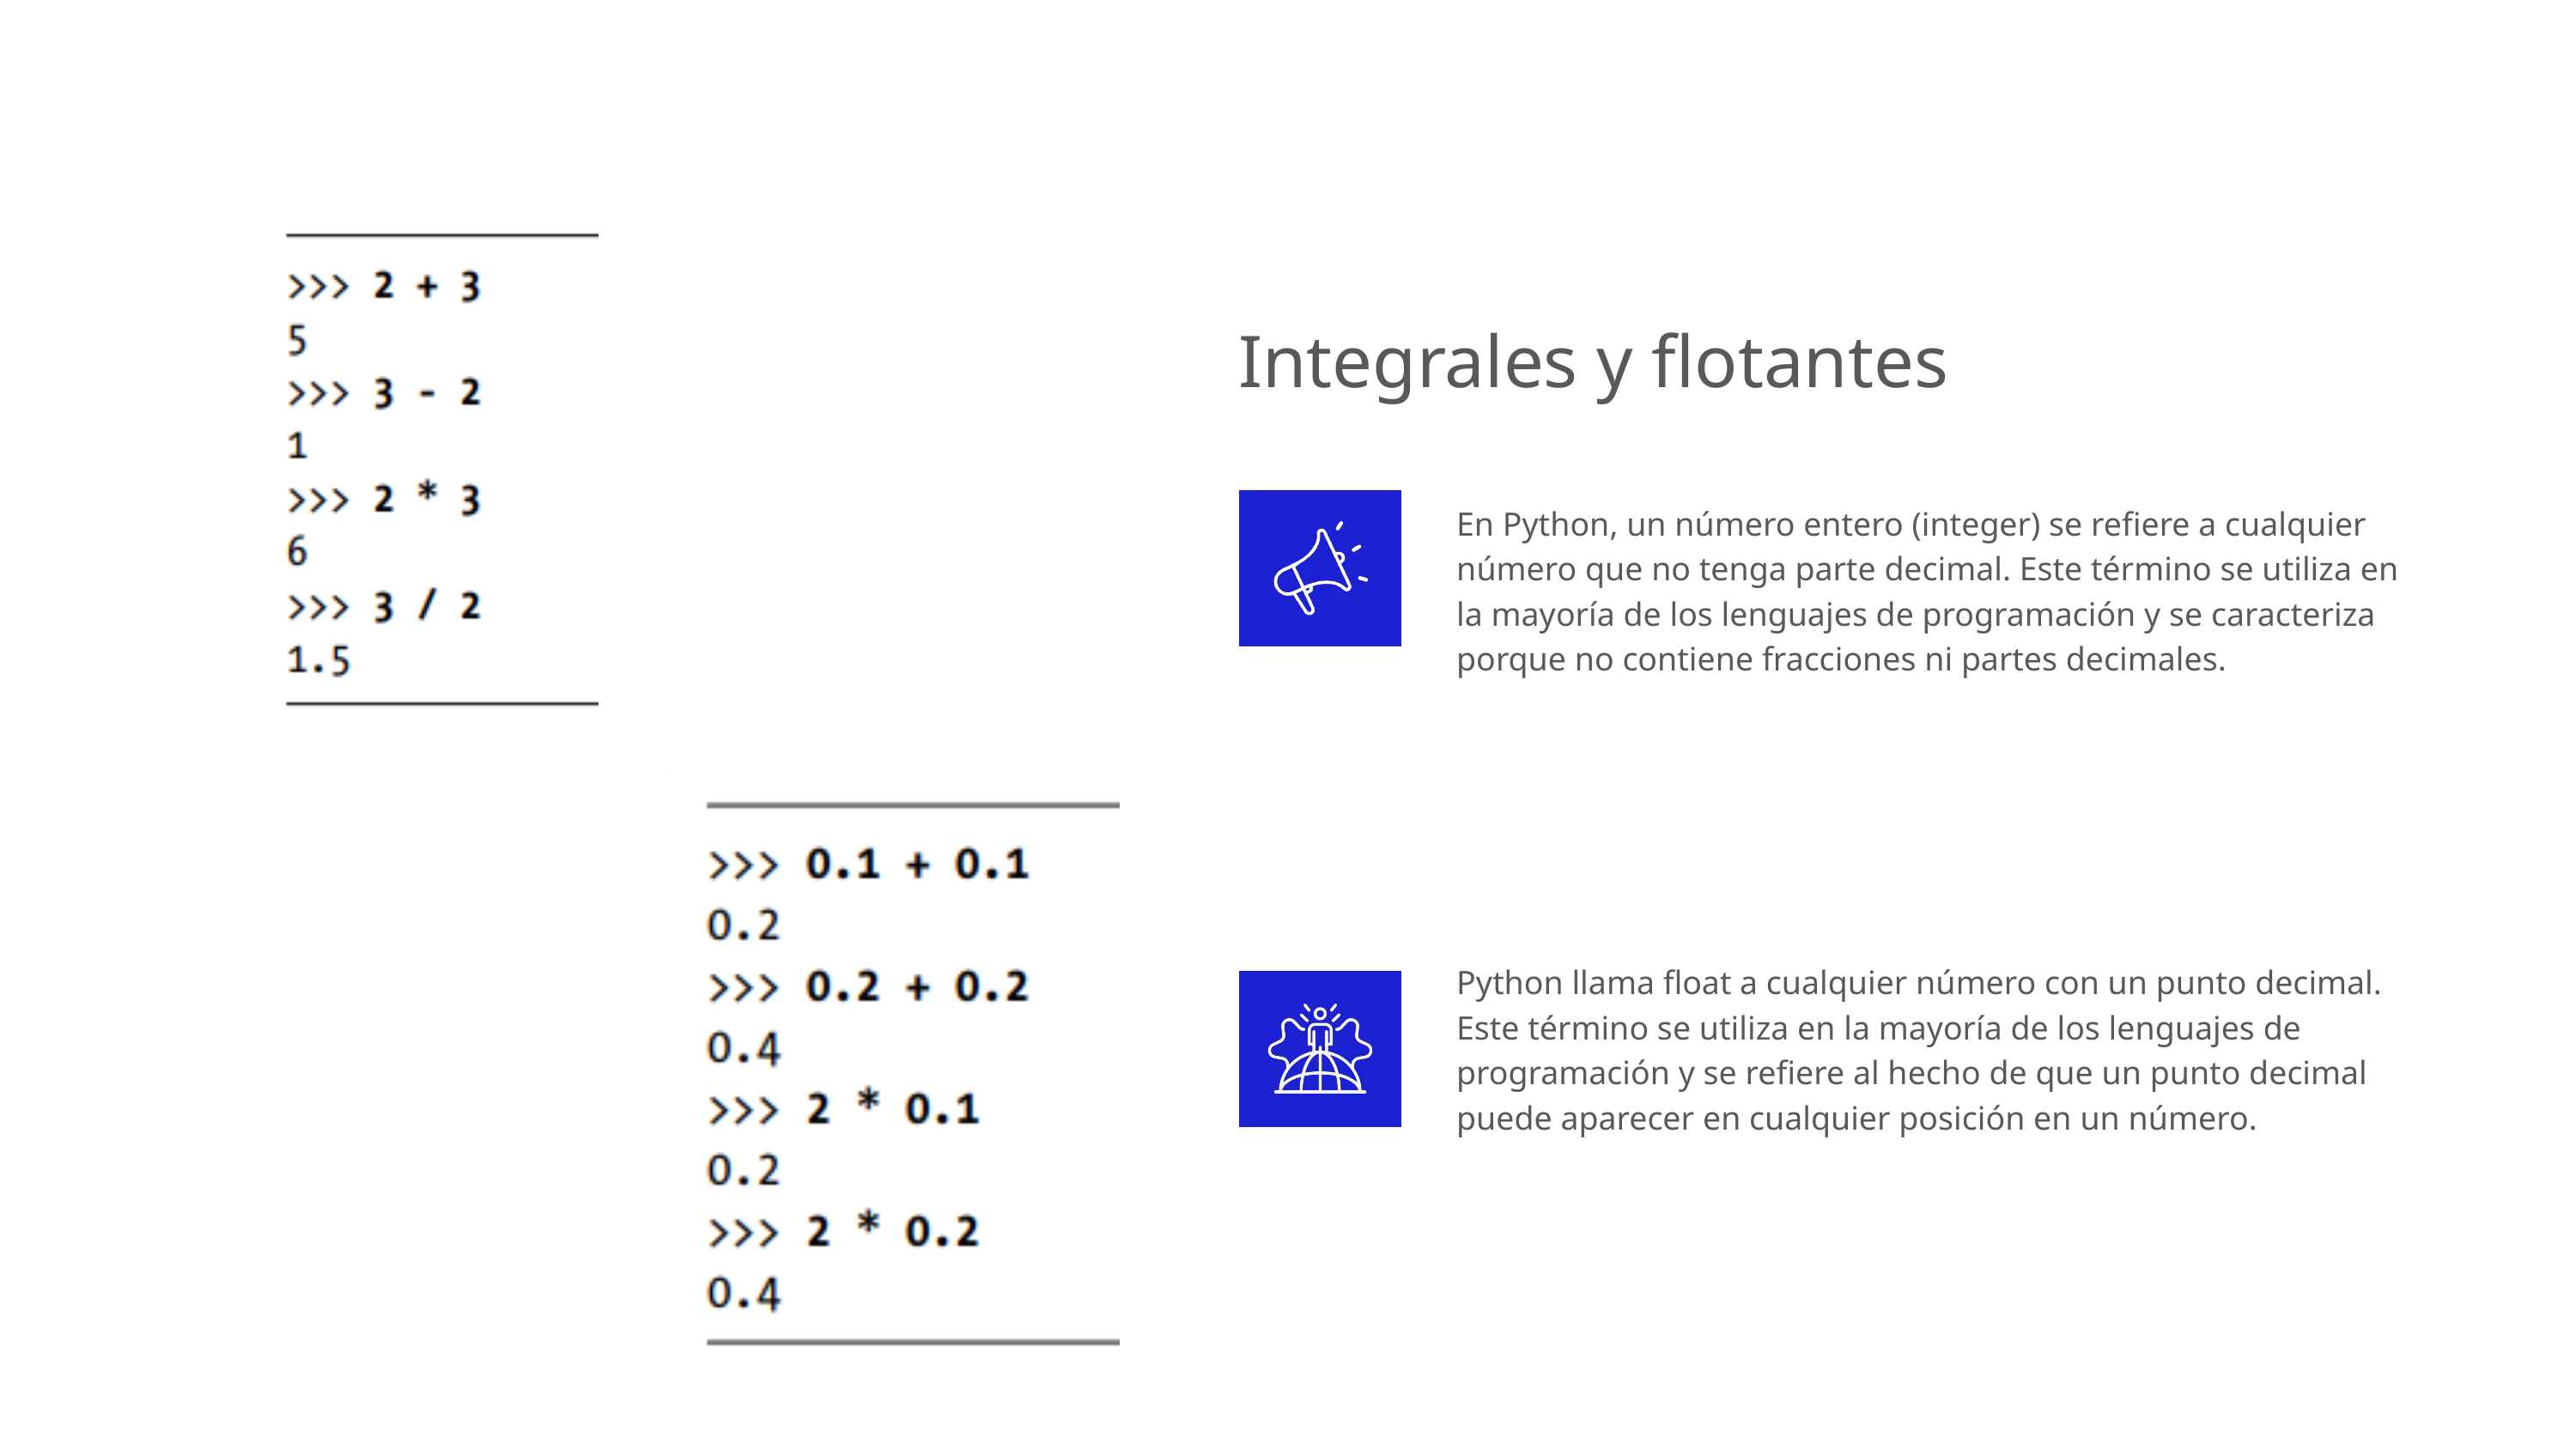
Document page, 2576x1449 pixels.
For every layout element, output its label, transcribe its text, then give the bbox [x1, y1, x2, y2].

picture [667, 768, 1120, 1367]
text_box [1238, 490, 1402, 647]
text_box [1238, 970, 1402, 1127]
picture [246, 201, 598, 727]
text_box Integrales y flotantes [1238, 316, 2214, 403]
text_box En Python, un número entero (integer) se refiere a cualquier número que no tenga parte decimal. Este término se utiliza en la mayoría de los lenguajes de programación y se caracteriza porque no contiene fracciones ni partes decimales. [1456, 497, 2432, 678]
text_box Python llama float a cualquier número con un punto decimal. Este término se utiliza en la mayoría de los lenguajes de programación y se refiere al hecho de que un punto decimal puede aparecer en cualquier posición en un número. [1456, 955, 2432, 1137]
